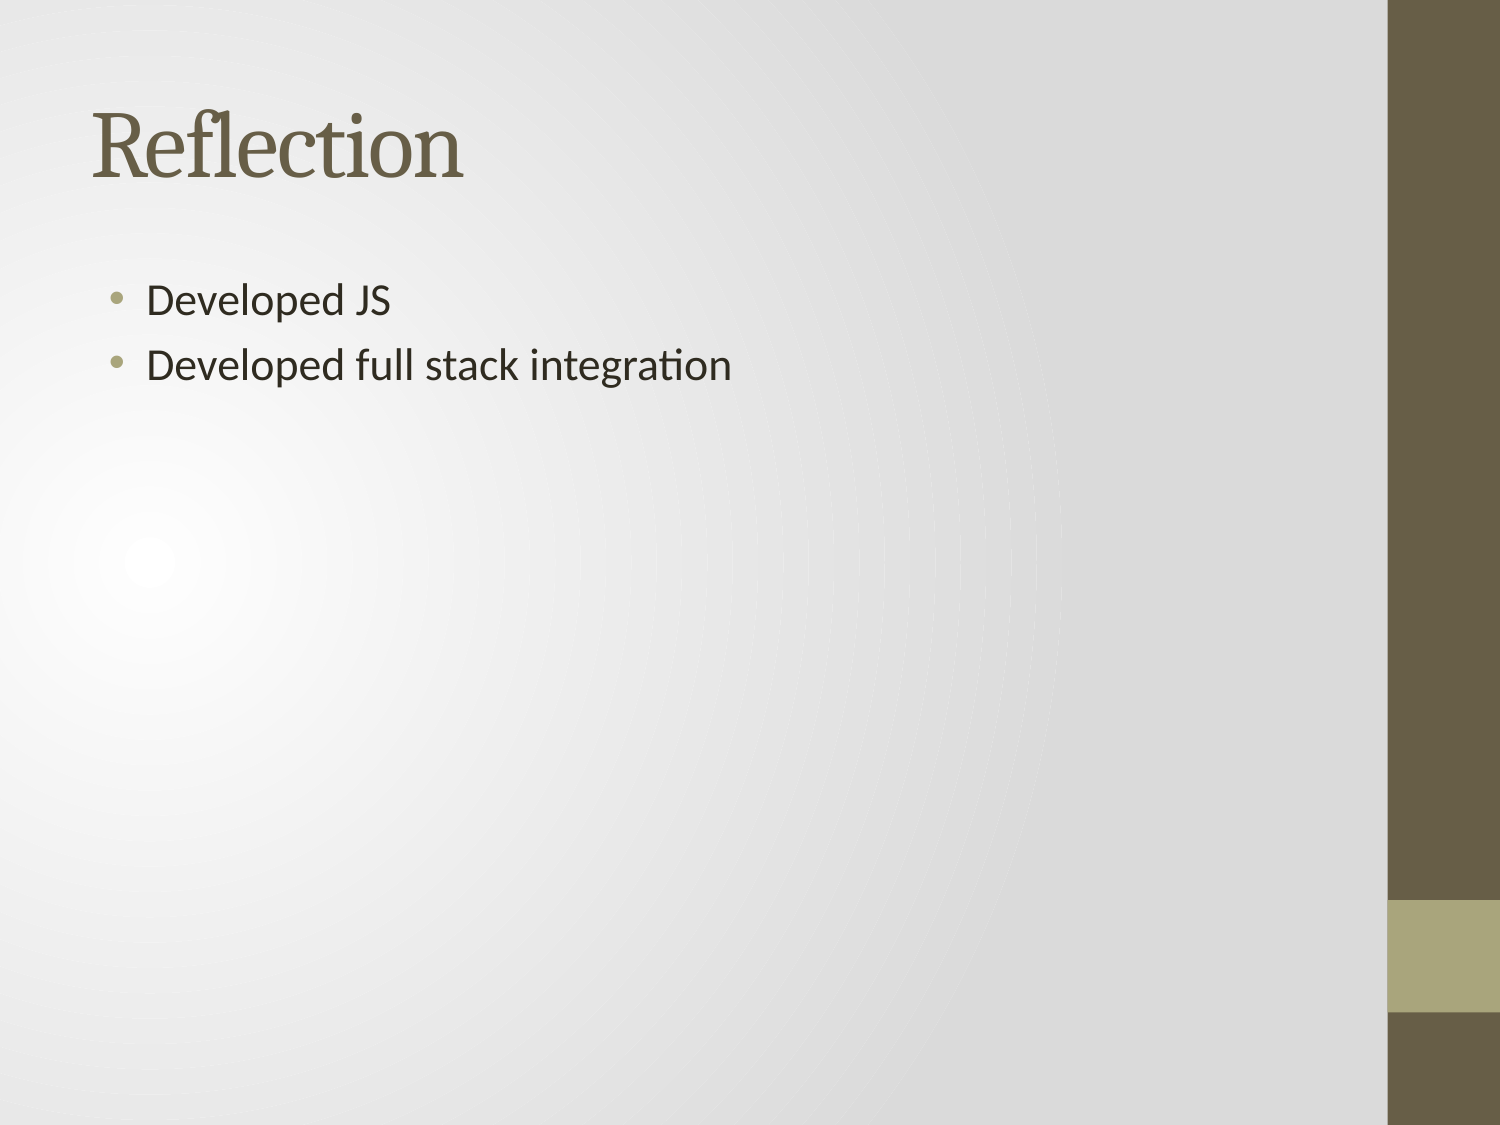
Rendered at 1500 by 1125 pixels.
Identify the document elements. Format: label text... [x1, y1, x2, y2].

title Reflection [75, 45, 1325, 233]
list Developed JS Developed full stack integration [75, 262, 1325, 1050]
